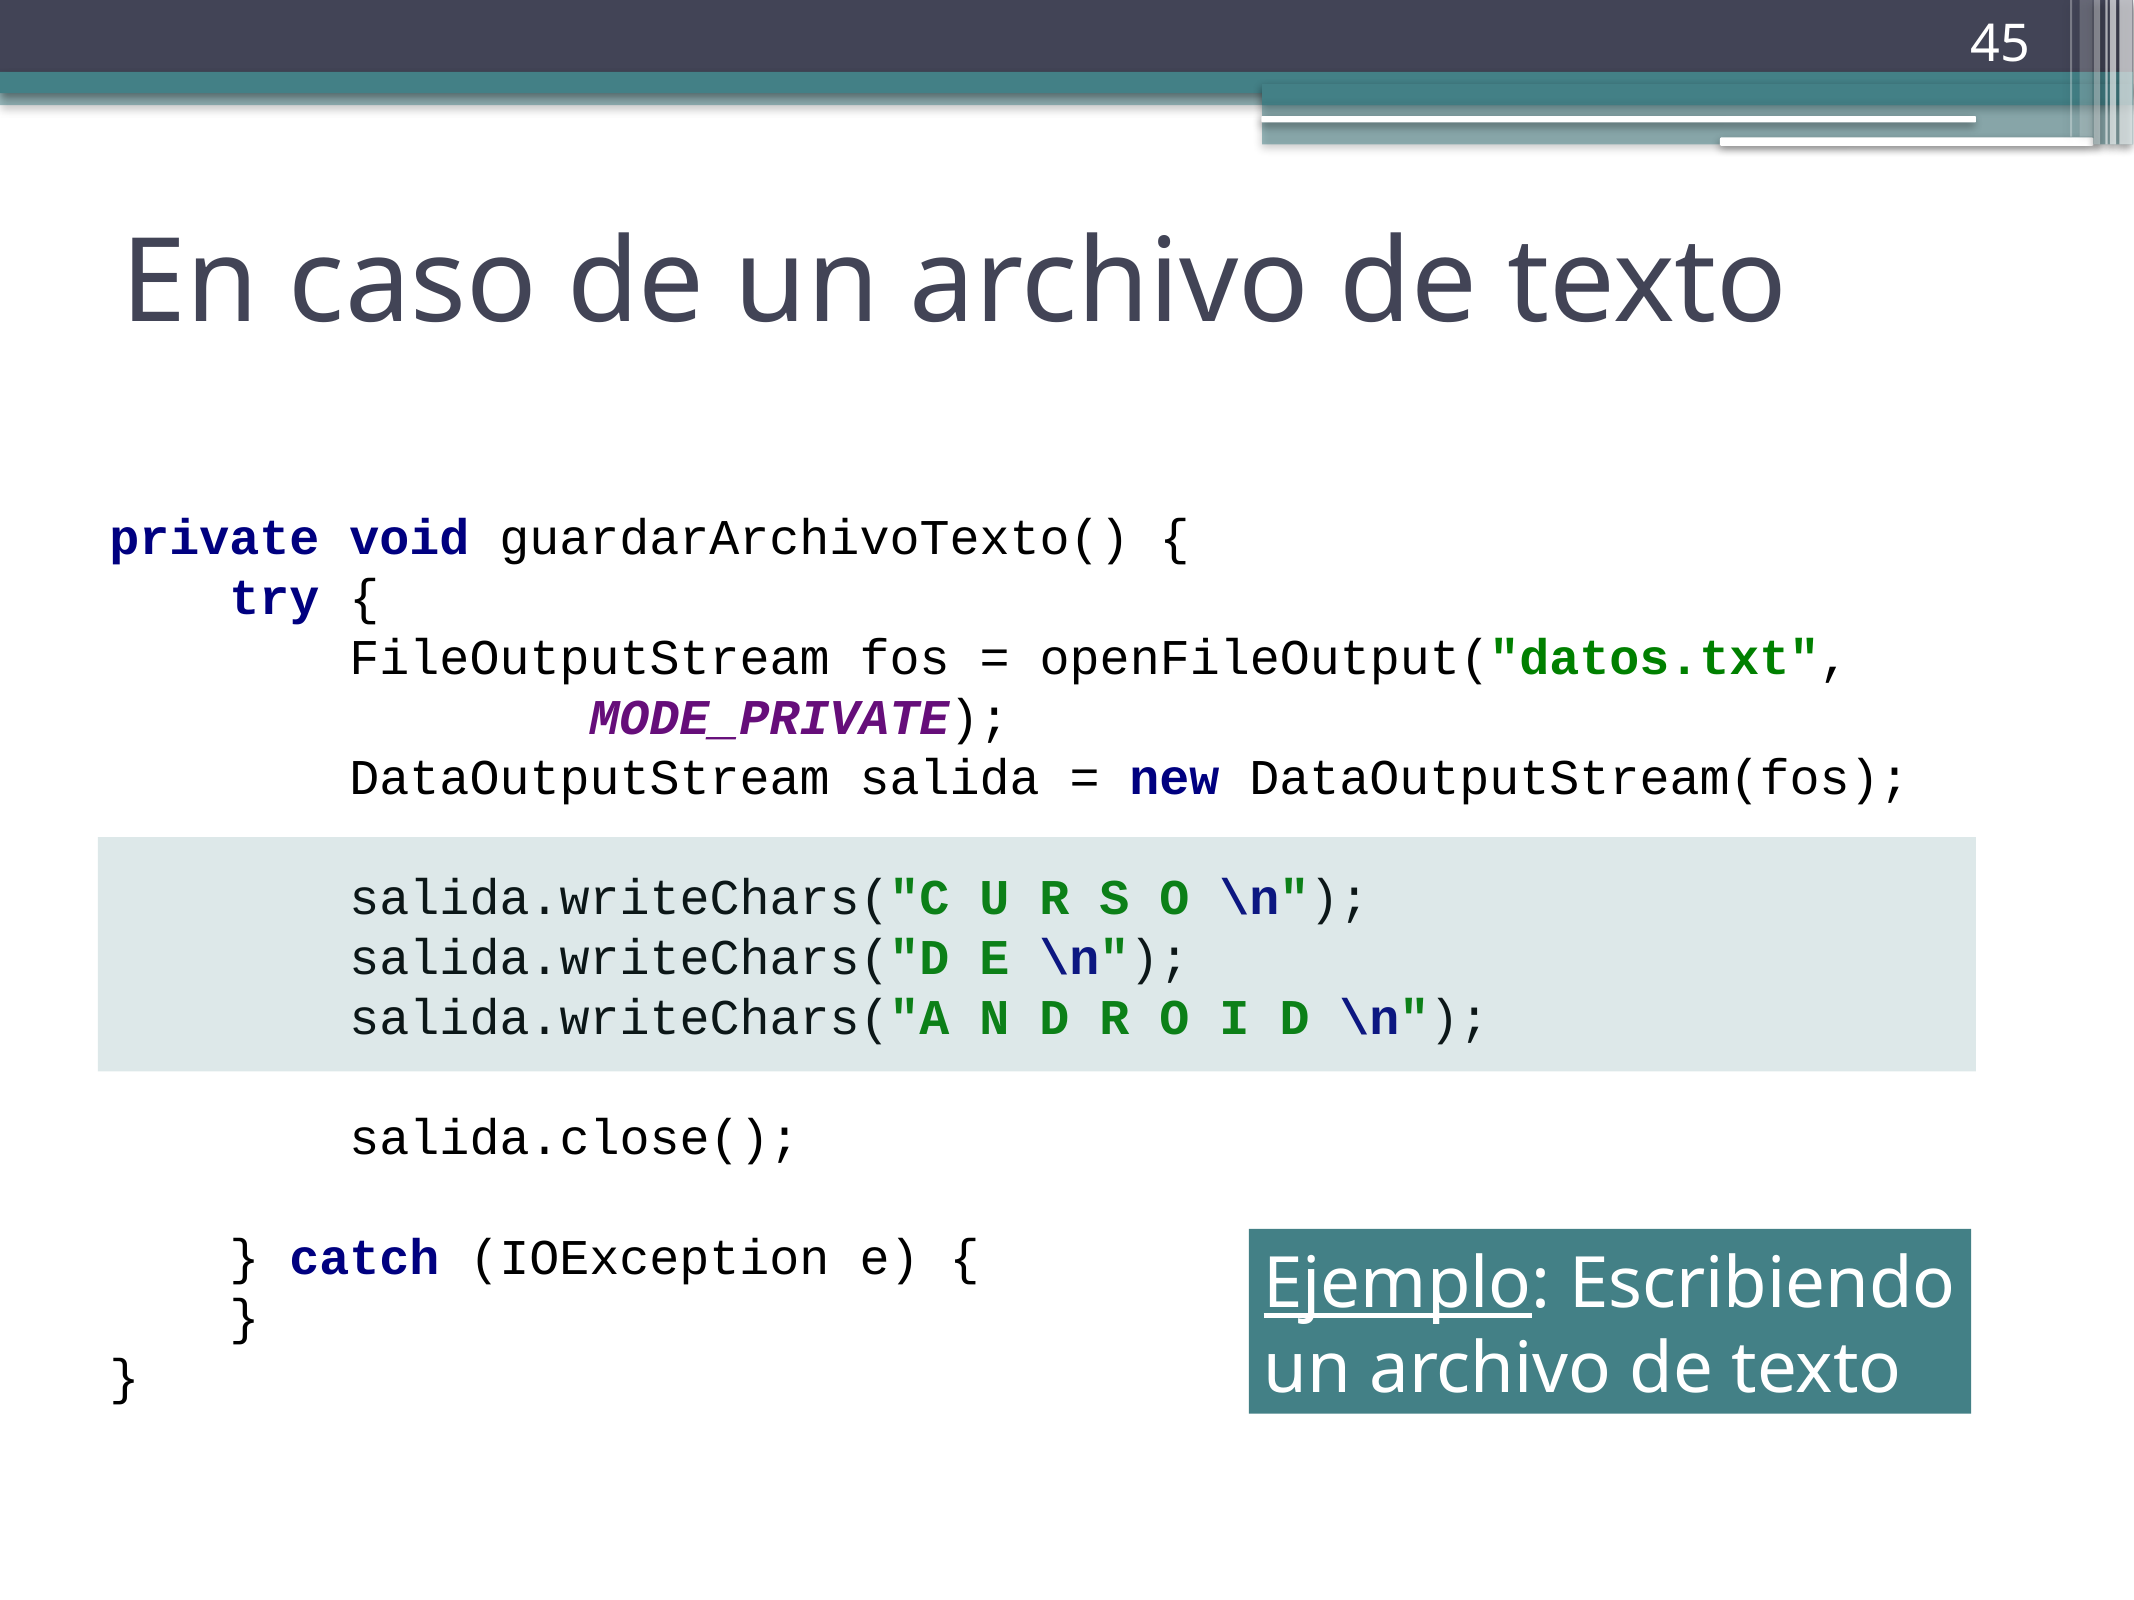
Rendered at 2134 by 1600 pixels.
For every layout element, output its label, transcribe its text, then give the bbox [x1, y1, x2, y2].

text_box [96, 835, 1978, 1073]
slide_number 45 [1553, 5, 2052, 92]
title En caso de un archivo de texto [106, 150, 2027, 399]
text_box Ejemplo: Escribiendo un archivo de texto [1248, 1228, 1972, 1414]
text_box private void guardarArchivoTexto() { try { FileOutputStream fos = openFileOutput("datos.txt", MODE_PRIVATE); DataOutputStream salida = new DataOutputStream(fos); salida.writeChars("C U R S O \n"); salida.writeChars("D E \n"); salida.writeChars("A N D R O I D \n"); salida.close(); } catch (IOException e) { } } [94, 497, 2130, 1413]
